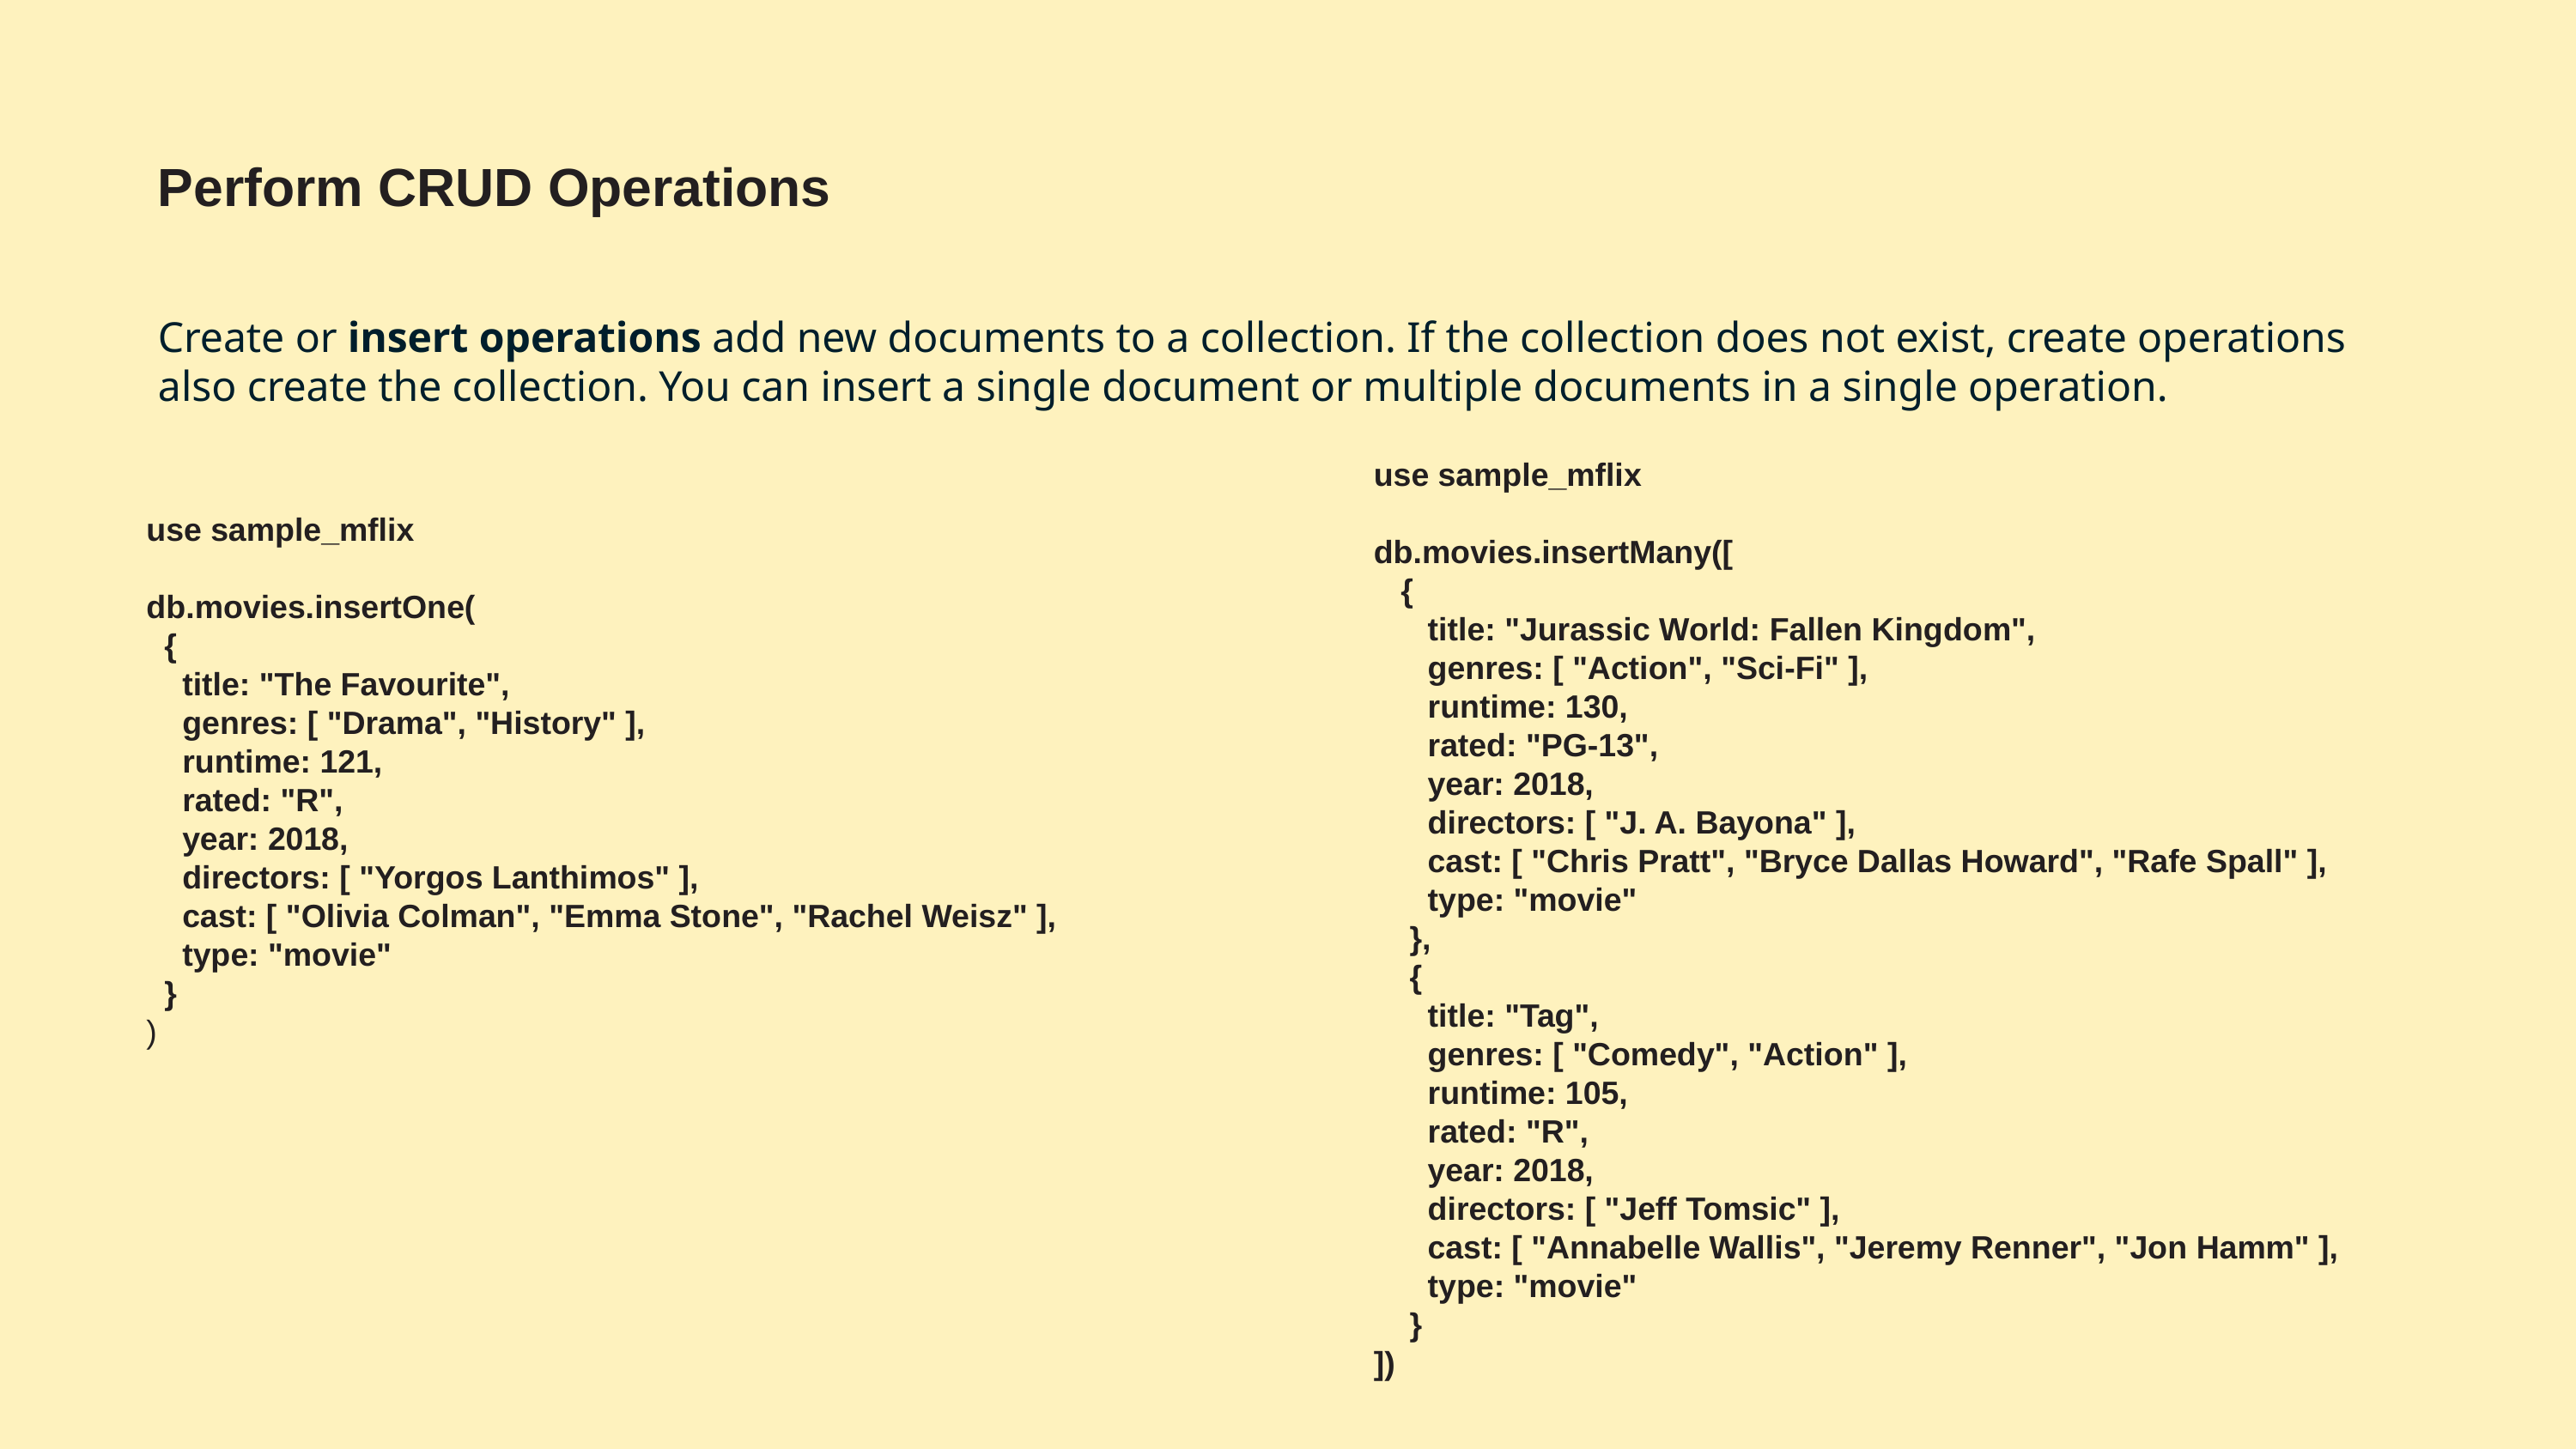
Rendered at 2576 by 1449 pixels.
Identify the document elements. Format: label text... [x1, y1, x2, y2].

title Perform CRUD Operations [144, 144, 2443, 225]
subtitle Create or insert operations add new documents to a collection. If the collection does not exist, create operations also create the collection. You can insert a single document or multiple documents in a single operation. [144, 304, 2443, 549]
text_box use sample_mflix db.movies.insertOne( { title: "The Favourite", genres: [ "Drama", "History" ], runtime: 121, rated: "R", year: 2018, directors: [ "Yorgos Lanthimos" ], cast: [ "Olivia Colman", "Emma Stone", "Rachel Weisz" ], type: "movie" } ) [133, 502, 1148, 1057]
text_box use sample_mflix db.movies.insertMany([ { title: "Jurassic World: Fallen Kingdom", genres: [ "Action", "Sci-Fi" ], runtime: 130, rated: "PG-13", year: 2018, directors: [ "J. A. Bayona" ], cast: [ "Chris Pratt", "Bryce Dallas Howard", "Rafe Spall" ], type: "movie" }, { title: "Tag", genres: [ "Comedy", "Action" ], runtime: 105, rated: "R", year: 2018, directors: [ "Jeff Tomsic" ], cast: [ "Annabelle Wallis", "Jeremy Renner", "Jon Hamm" ], type: "movie" } ]) [1360, 447, 2503, 1388]
